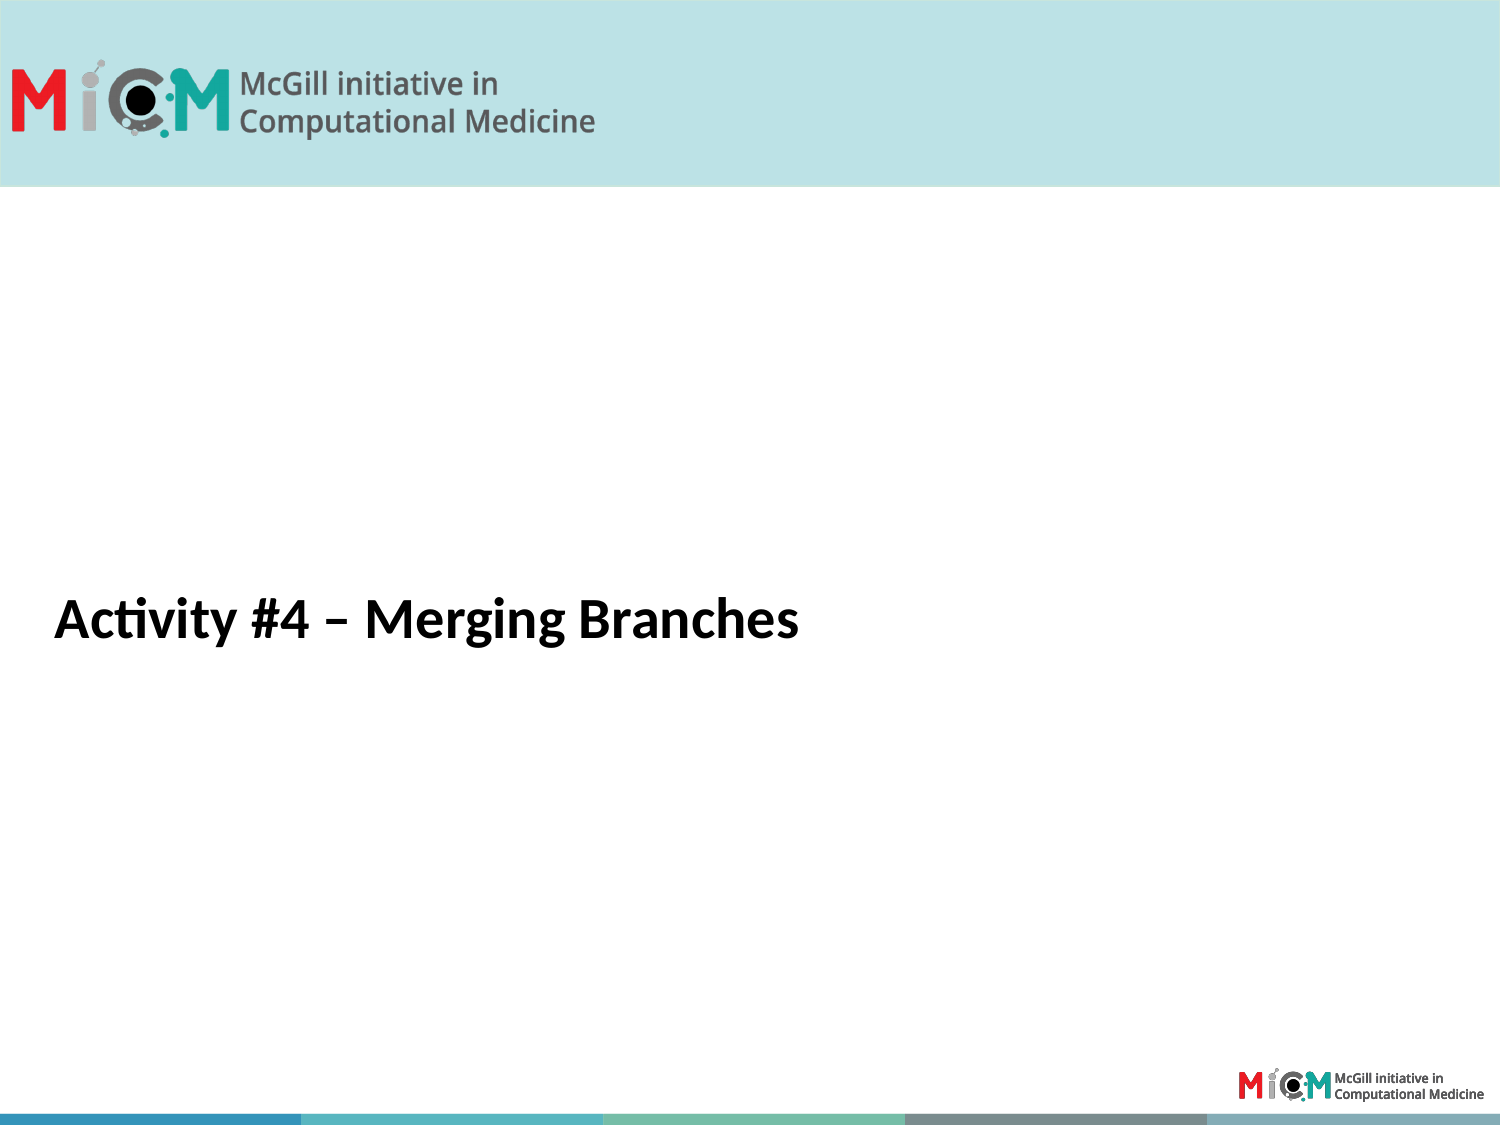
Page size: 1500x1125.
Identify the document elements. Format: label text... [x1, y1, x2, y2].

list Activity #4 – Merging Branches [39, 238, 1461, 1047]
picture [1211, 1051, 1500, 1122]
picture [0, 19, 634, 187]
